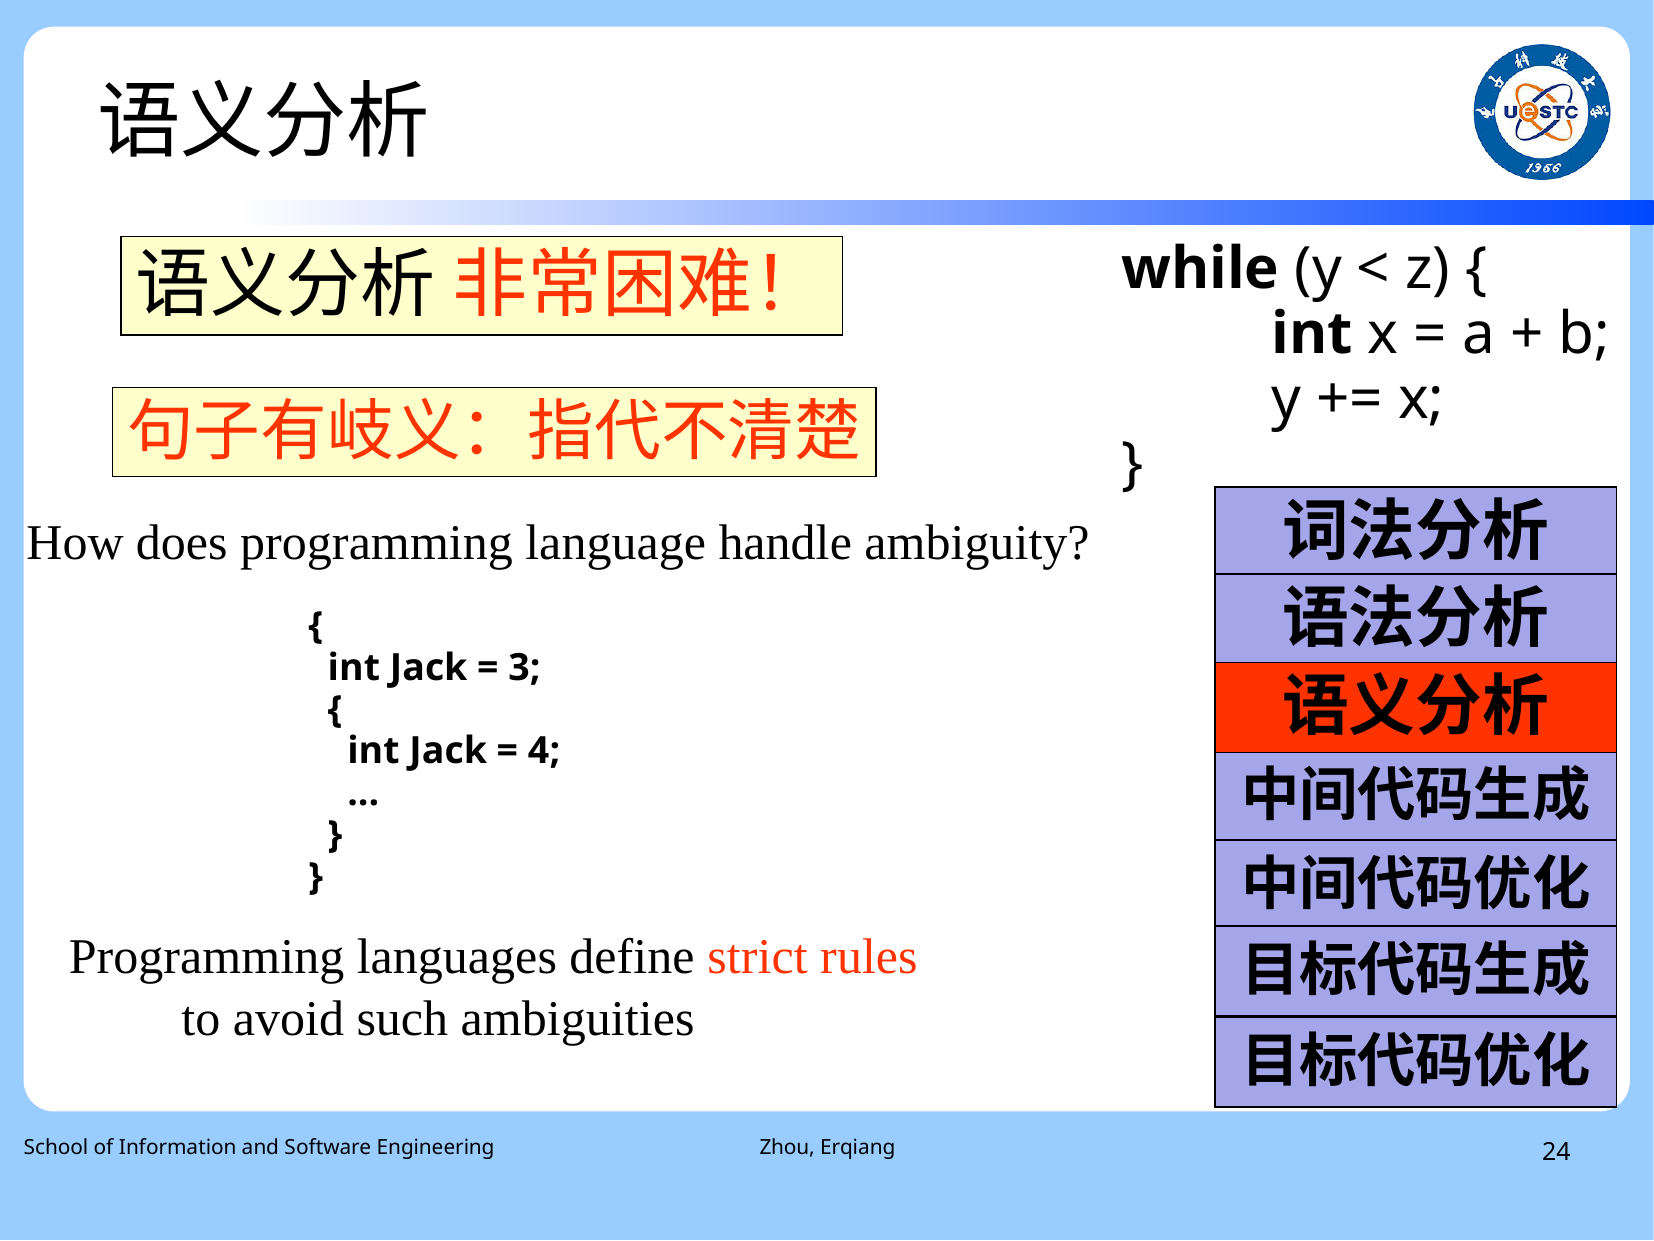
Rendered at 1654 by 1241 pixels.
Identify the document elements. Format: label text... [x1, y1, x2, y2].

text_box [1185, 1129, 1571, 1215]
text_box while (y < z) { int x = a + b; y += x; } [1106, 228, 1625, 504]
picture [1464, 35, 1619, 189]
text_box 语义分析 [82, 49, 1370, 201]
text_box 中间代码生成 [1215, 753, 1617, 839]
text_box 语义分析 非常困难！ [121, 236, 843, 335]
text_box { int Jack = 3; { int Jack = 4; ... } } [293, 597, 576, 905]
text_box 目标代码优化 [1215, 1017, 1617, 1108]
text_box 语义分析 [1215, 662, 1617, 753]
text_box School of Information and Software Engineering [23, 1129, 532, 1215]
text_box Zhou, Erqiang [565, 1129, 1090, 1215]
text_box 句子有岐义：指代不清楚 [112, 387, 877, 477]
text_box How does programming language handle ambiguity? [11, 507, 1105, 578]
text_box 词法分析 [1215, 487, 1617, 573]
text_box 中间代码 [790, 201, 794, 224]
text_box 目标代码生成 [1215, 925, 1617, 1017]
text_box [956, 201, 961, 224]
text_box Programming languages define strict rules to avoid such ambiguities [54, 914, 946, 1053]
text_box 语法分析 [1215, 573, 1617, 662]
text_box 中间代码优化 [1215, 839, 1617, 925]
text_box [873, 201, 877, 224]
